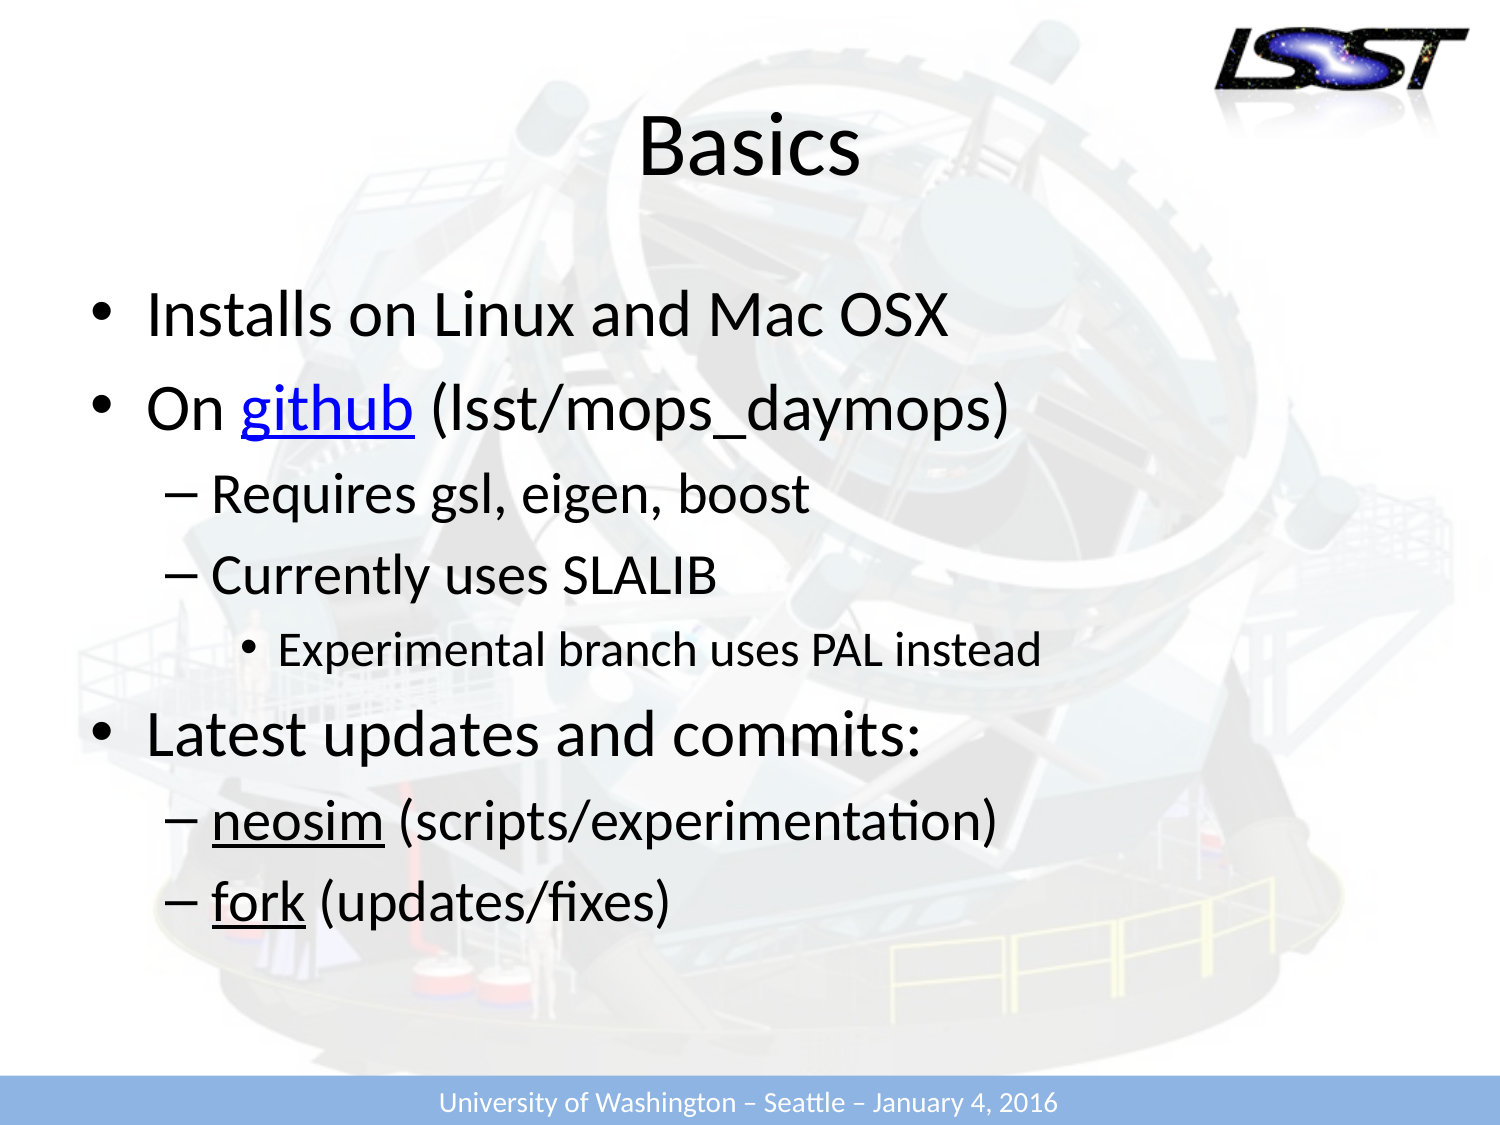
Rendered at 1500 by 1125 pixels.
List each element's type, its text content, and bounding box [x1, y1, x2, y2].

list Installs on Linux and Mac OSX On github (lsst/mops_daymops) Requires gsl, eigen, boost Currently uses SLALIB Experimental branch uses PAL instead Latest updates and commits: neosim (scripts/experimentation) fork (updates/fixes) [75, 262, 1425, 1005]
picture [1162, 5, 1500, 138]
title Basics [75, 45, 1425, 233]
text_box University of Washington – Seattle – January 4, 2016 [0, 1075, 1500, 1125]
